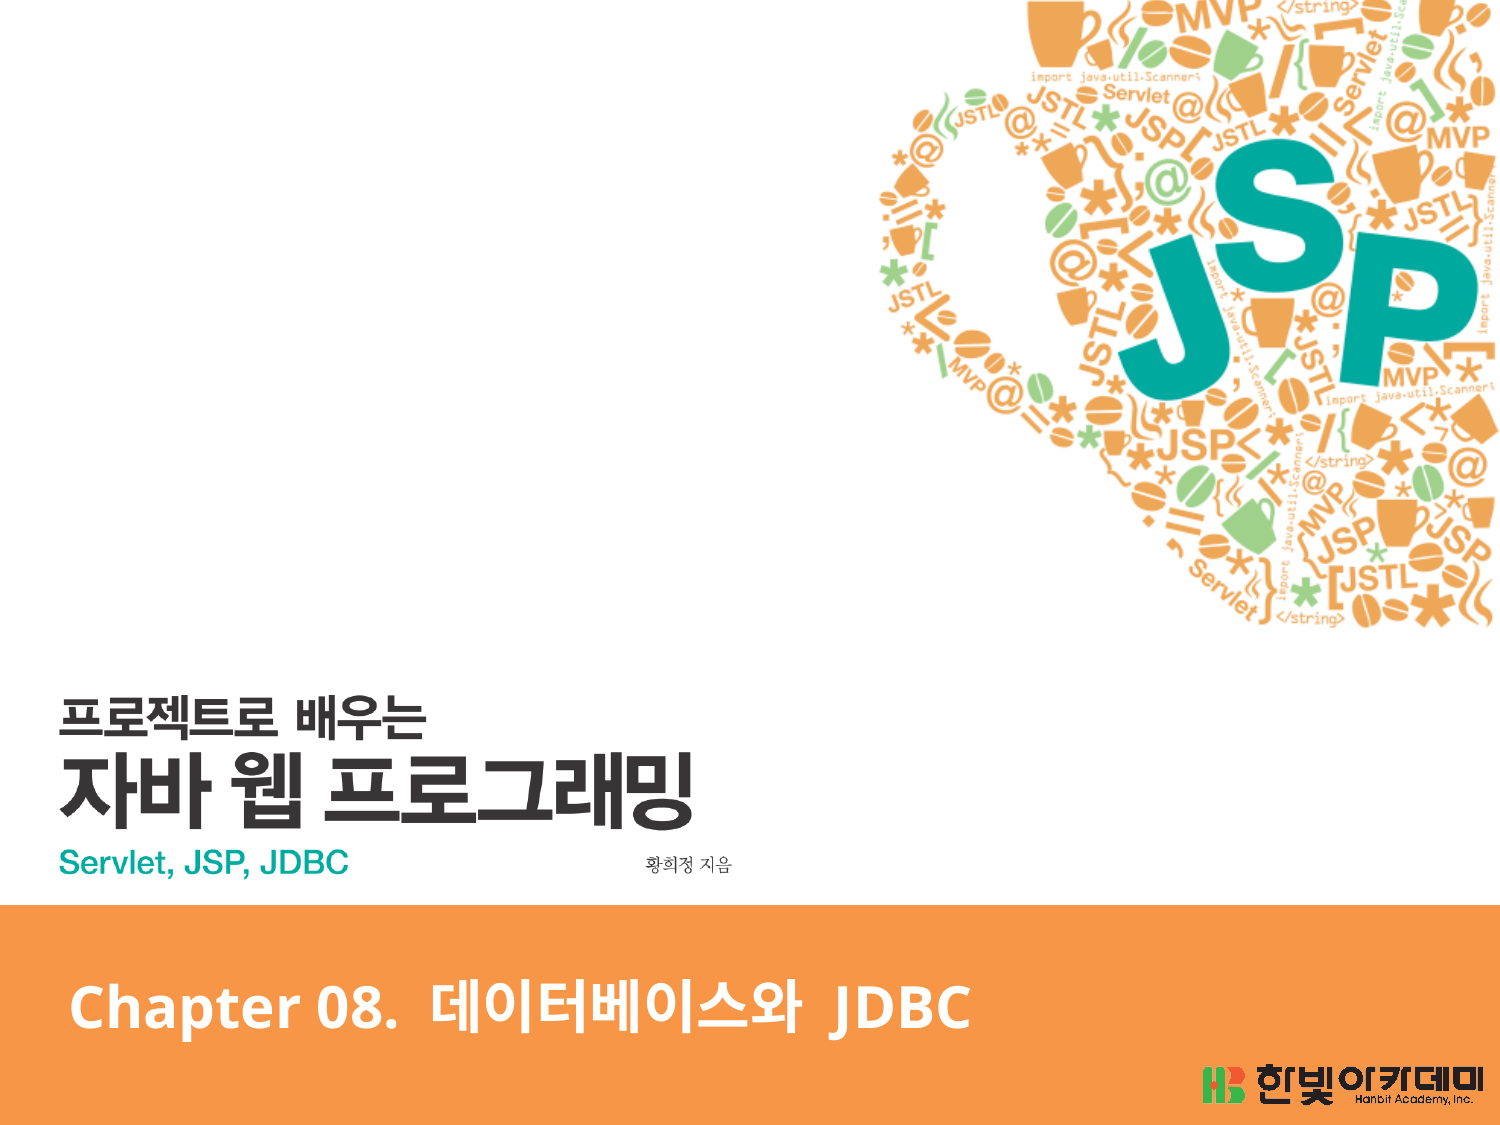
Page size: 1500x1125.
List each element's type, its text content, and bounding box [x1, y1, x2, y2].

picture [825, 0, 1500, 634]
title Chapter 08. 데이터베이스와 JDBC [52, 916, 1424, 1095]
picture [1203, 1064, 1483, 1106]
picture [53, 692, 734, 882]
